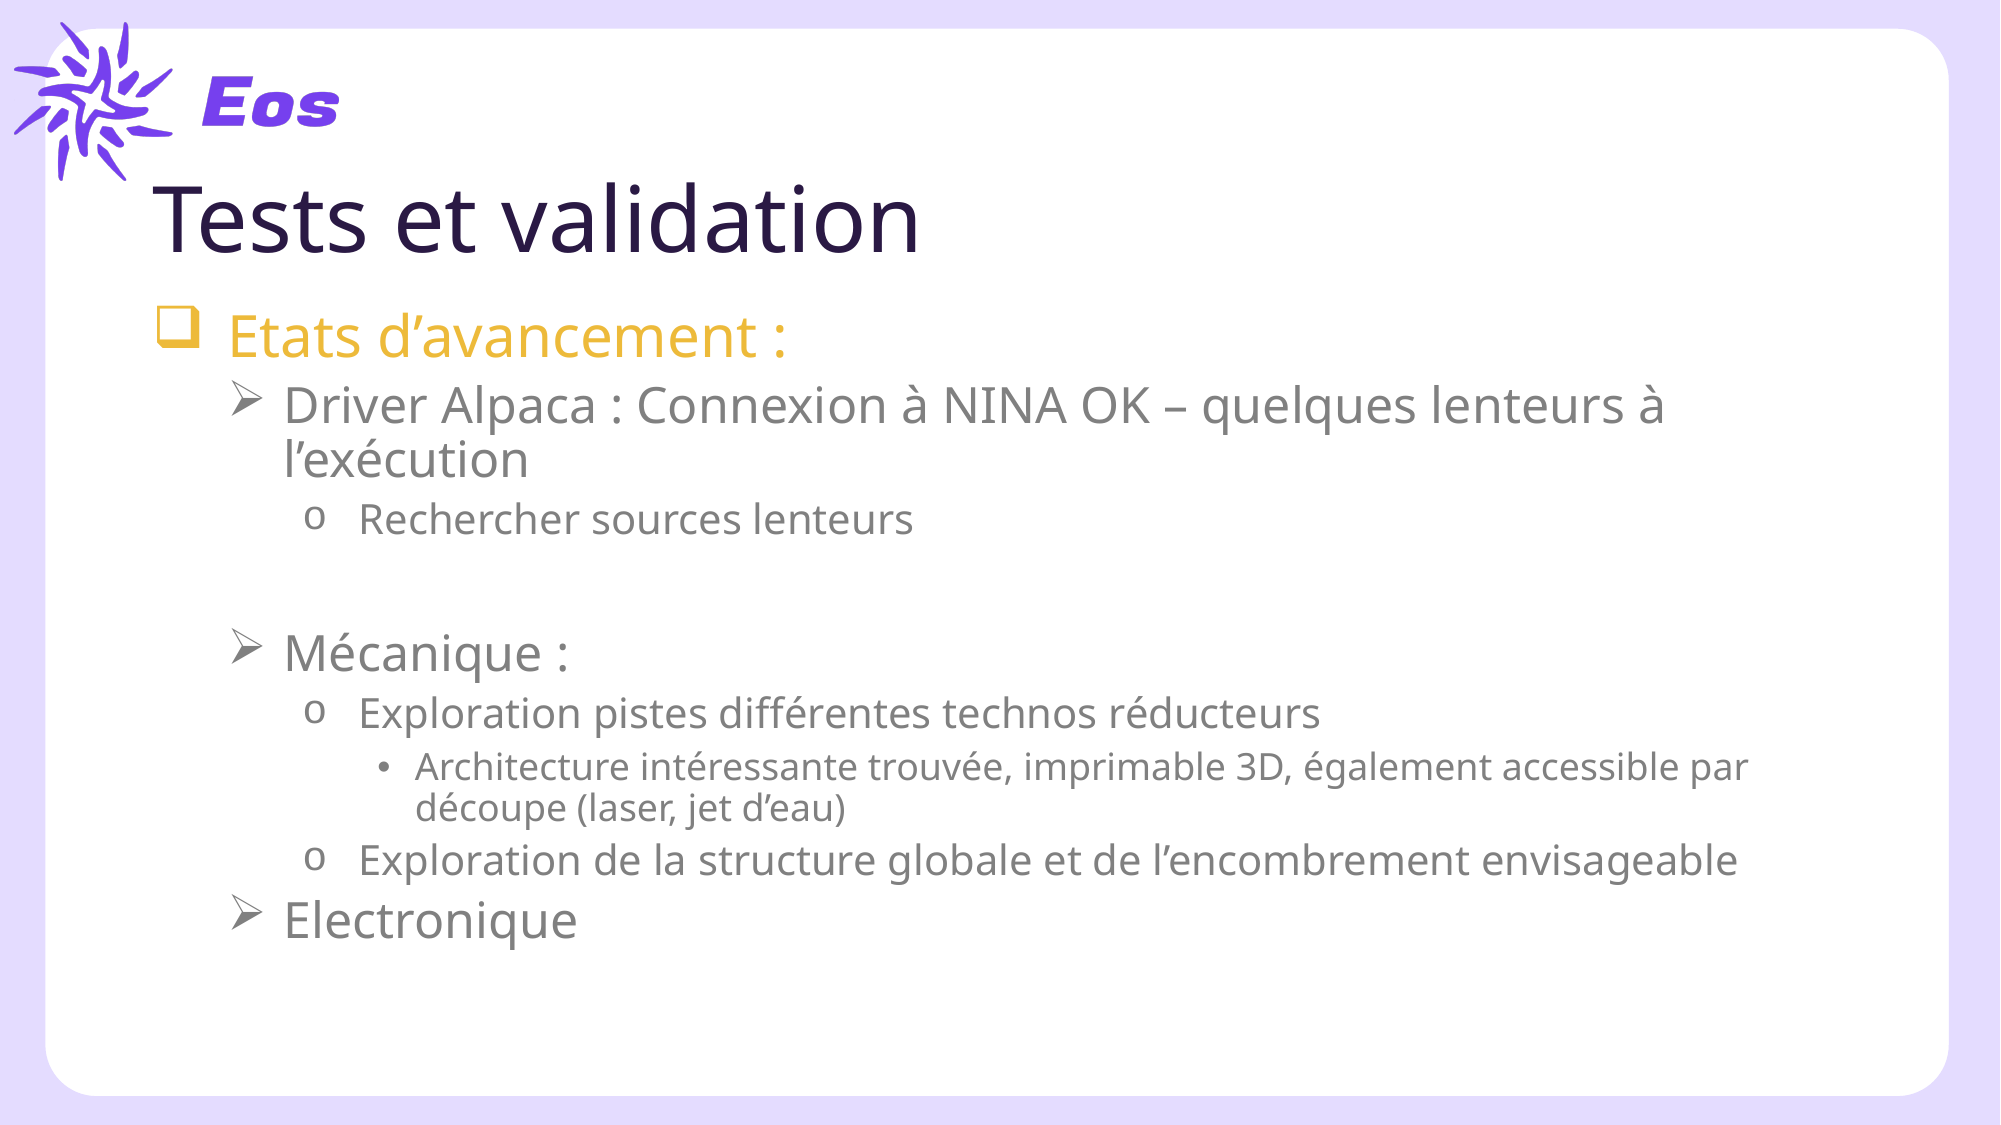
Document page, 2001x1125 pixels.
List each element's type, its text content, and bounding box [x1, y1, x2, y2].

title Tests et validation [137, 158, 1863, 288]
list Etats d’avancement : Driver Alpaca : Connexion à NINA OK – quelques lenteurs à l’exécution Rechercher sources lenteurs Mécanique : Exploration pistes différentes technos réducteurs Architecture intéressante trouvée, imprimable 3D, également accessible par découpe (laser, jet d’eau) Exploration de la structure globale et de l’encombrement envisageable Electronique [137, 299, 1863, 1014]
picture [14, 22, 339, 181]
